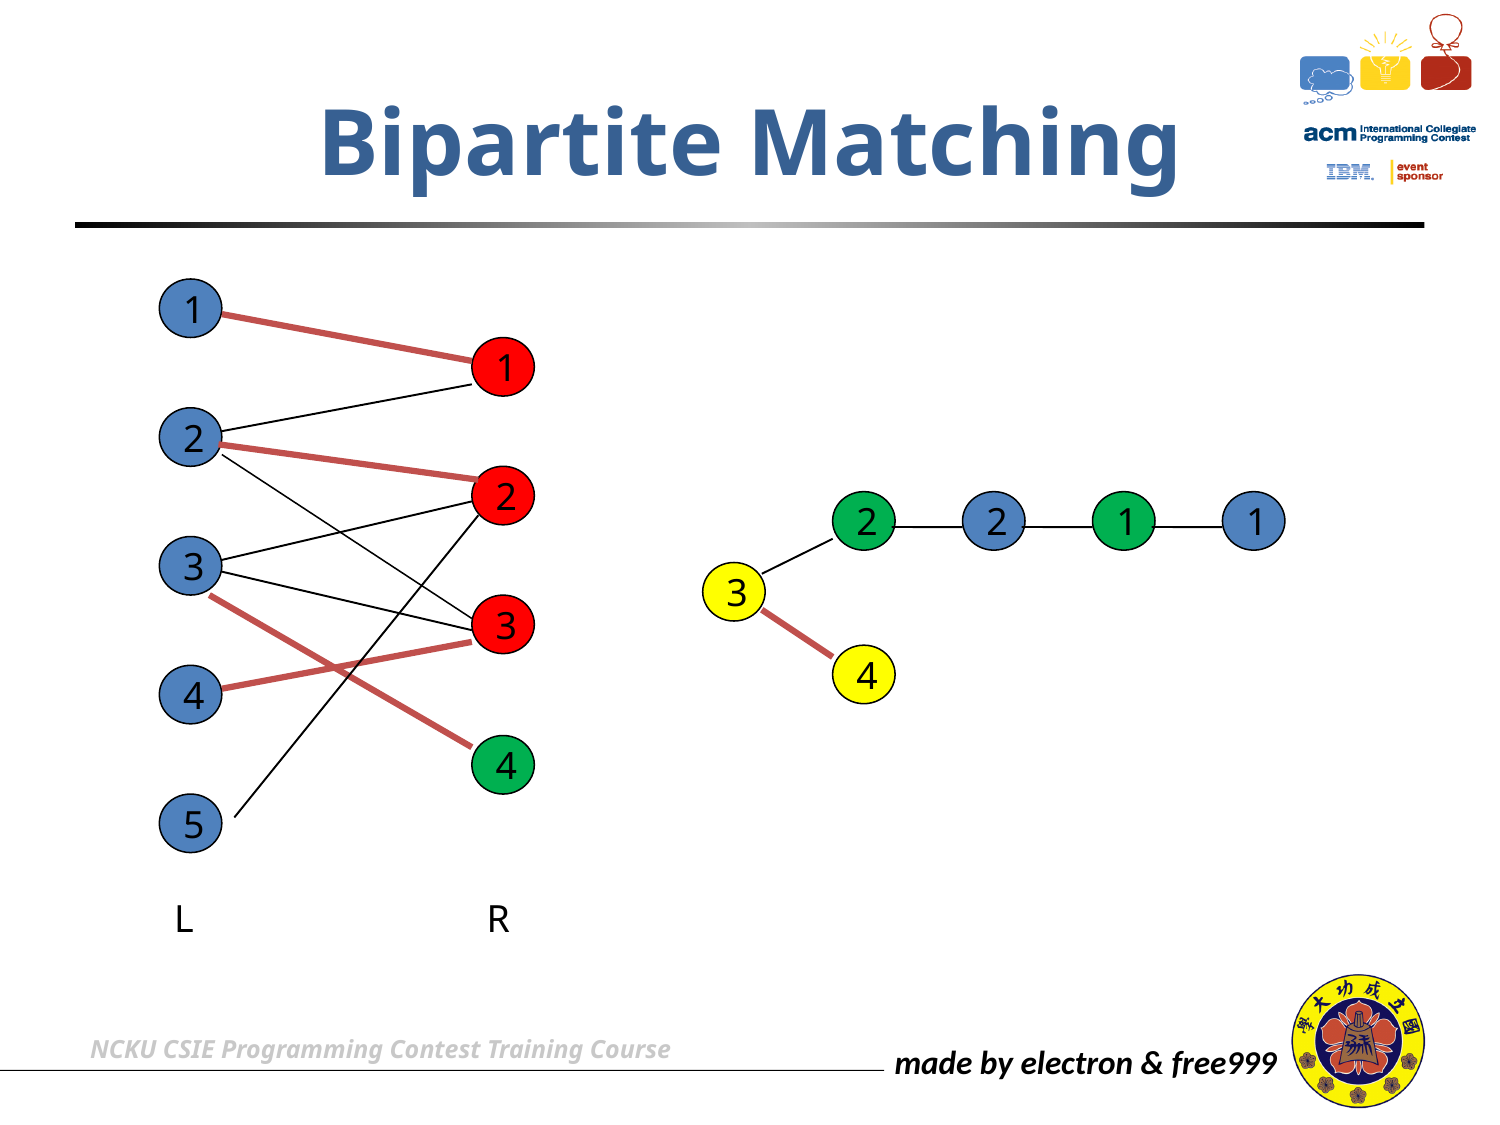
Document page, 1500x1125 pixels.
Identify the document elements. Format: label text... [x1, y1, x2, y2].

text_box 2 [962, 491, 1026, 551]
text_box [158, 278, 535, 853]
text_box 1 [1092, 491, 1156, 551]
text_box 4 [832, 645, 896, 704]
text_box R [471, 887, 535, 948]
text_box 1 [1222, 491, 1285, 551]
text_box 3 [702, 562, 766, 622]
text_box [761, 537, 834, 575]
title Bipartite Matching [75, 45, 1425, 233]
picture [1282, 970, 1431, 1114]
text_box 2 [832, 491, 896, 551]
text_box [761, 608, 834, 658]
picture [1292, 12, 1480, 188]
slide_number NCKU CSIE Programming Contest Training Course [75, 1018, 774, 1079]
text_box L [159, 887, 222, 948]
